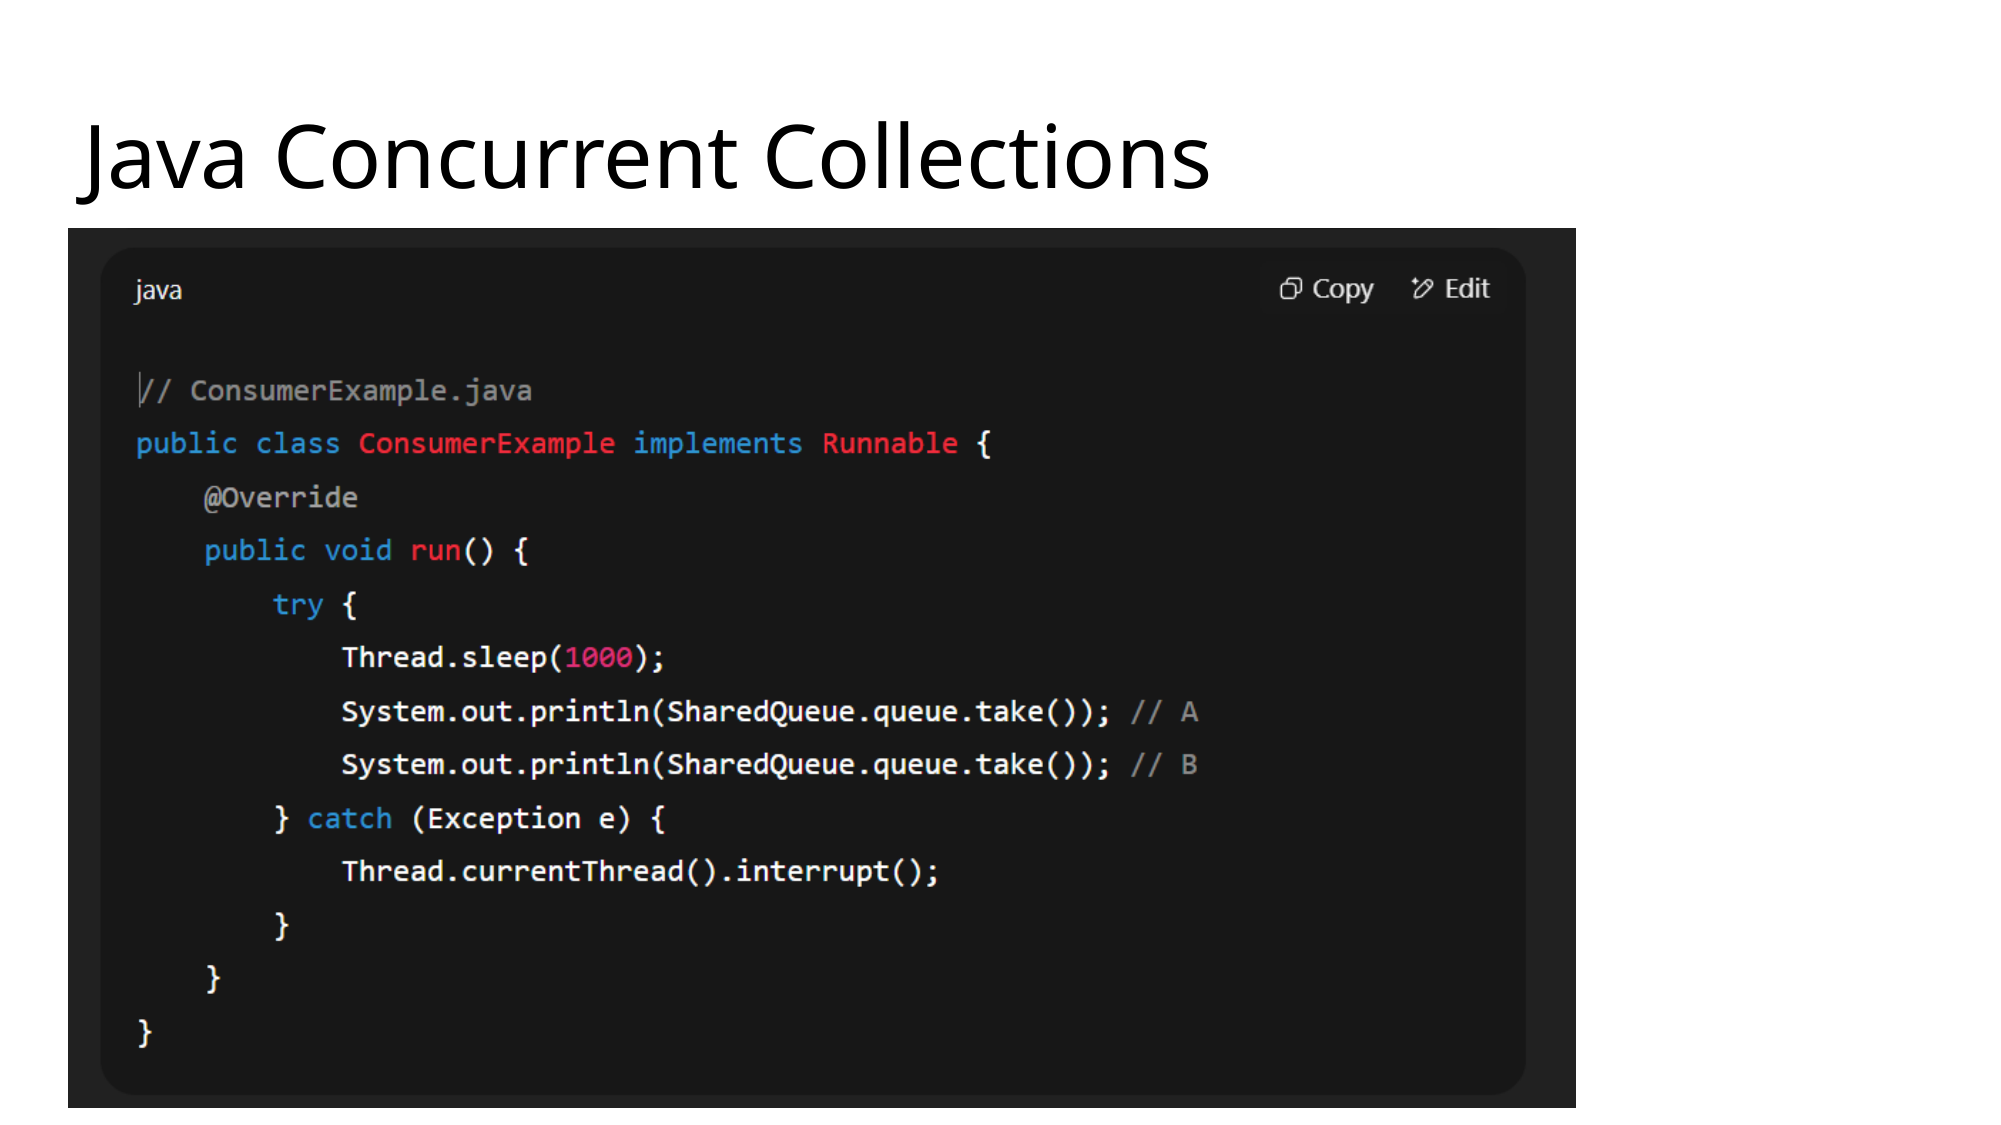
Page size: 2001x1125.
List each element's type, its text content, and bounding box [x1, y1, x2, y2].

title Java Concurrent Collections [68, 97, 1932, 223]
picture [68, 228, 1576, 1108]
